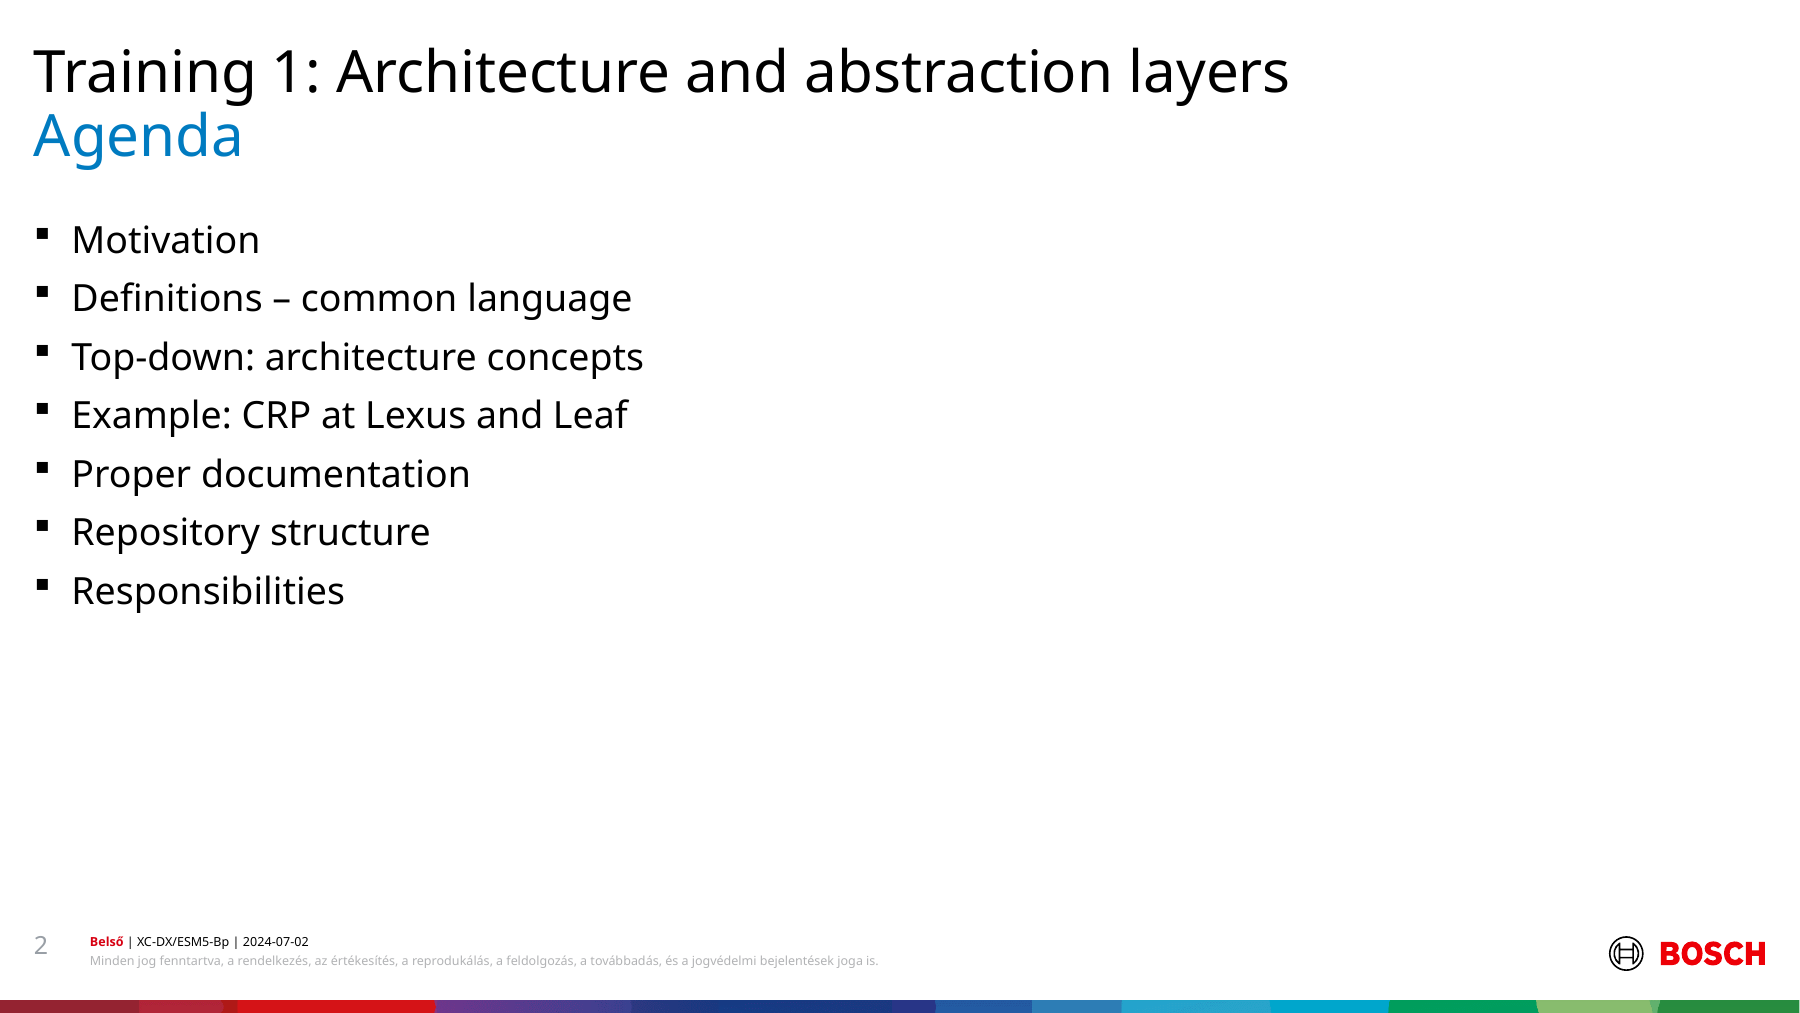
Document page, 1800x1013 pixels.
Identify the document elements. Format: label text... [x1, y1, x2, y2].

list Motivation Definitions – common language Top-down: architecture concepts Example: CRP at Lexus and Leaf Proper documentation Repository structure Responsibilities [33, 212, 1766, 909]
picture [0, 1000, 1270, 1013]
picture [1388, 1000, 1800, 1013]
title Agenda [33, 107, 1766, 171]
slide_number 2 [33, 929, 81, 997]
list Training 1: Architecture and abstraction layers [33, 42, 1766, 107]
